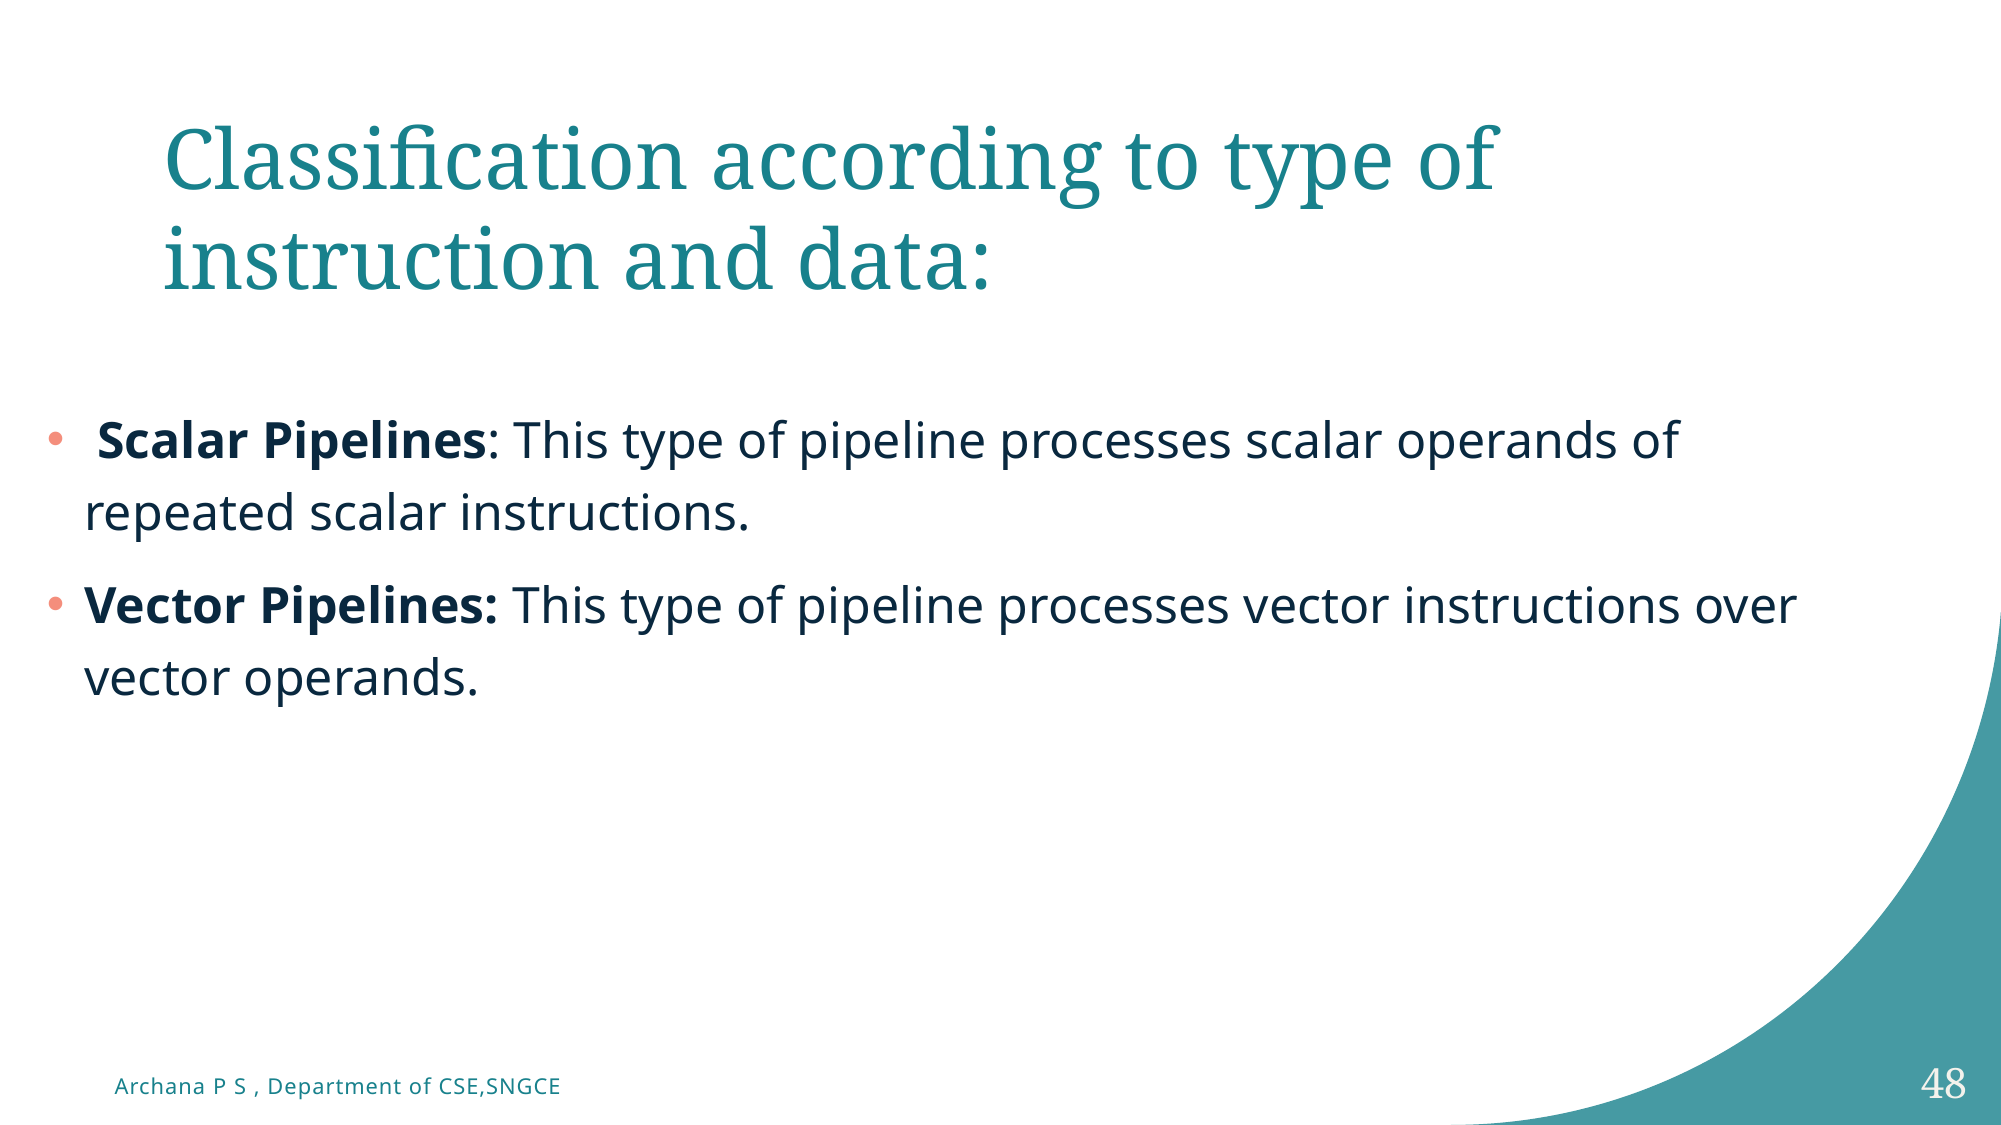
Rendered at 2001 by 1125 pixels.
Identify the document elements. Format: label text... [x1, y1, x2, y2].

title Classification according to type of instruction and data: [148, 96, 1775, 315]
slide_number 48 [1868, 1055, 1983, 1116]
footer Archana P S , Department of CSE,SNGCE [28, 1056, 648, 1116]
list Scalar Pipelines: This type of pipeline processes scalar operands of repeated scalar instructions. Vector Pipelines: This type of pipeline processes vector instructions over vector operands. [31, 389, 1897, 1077]
